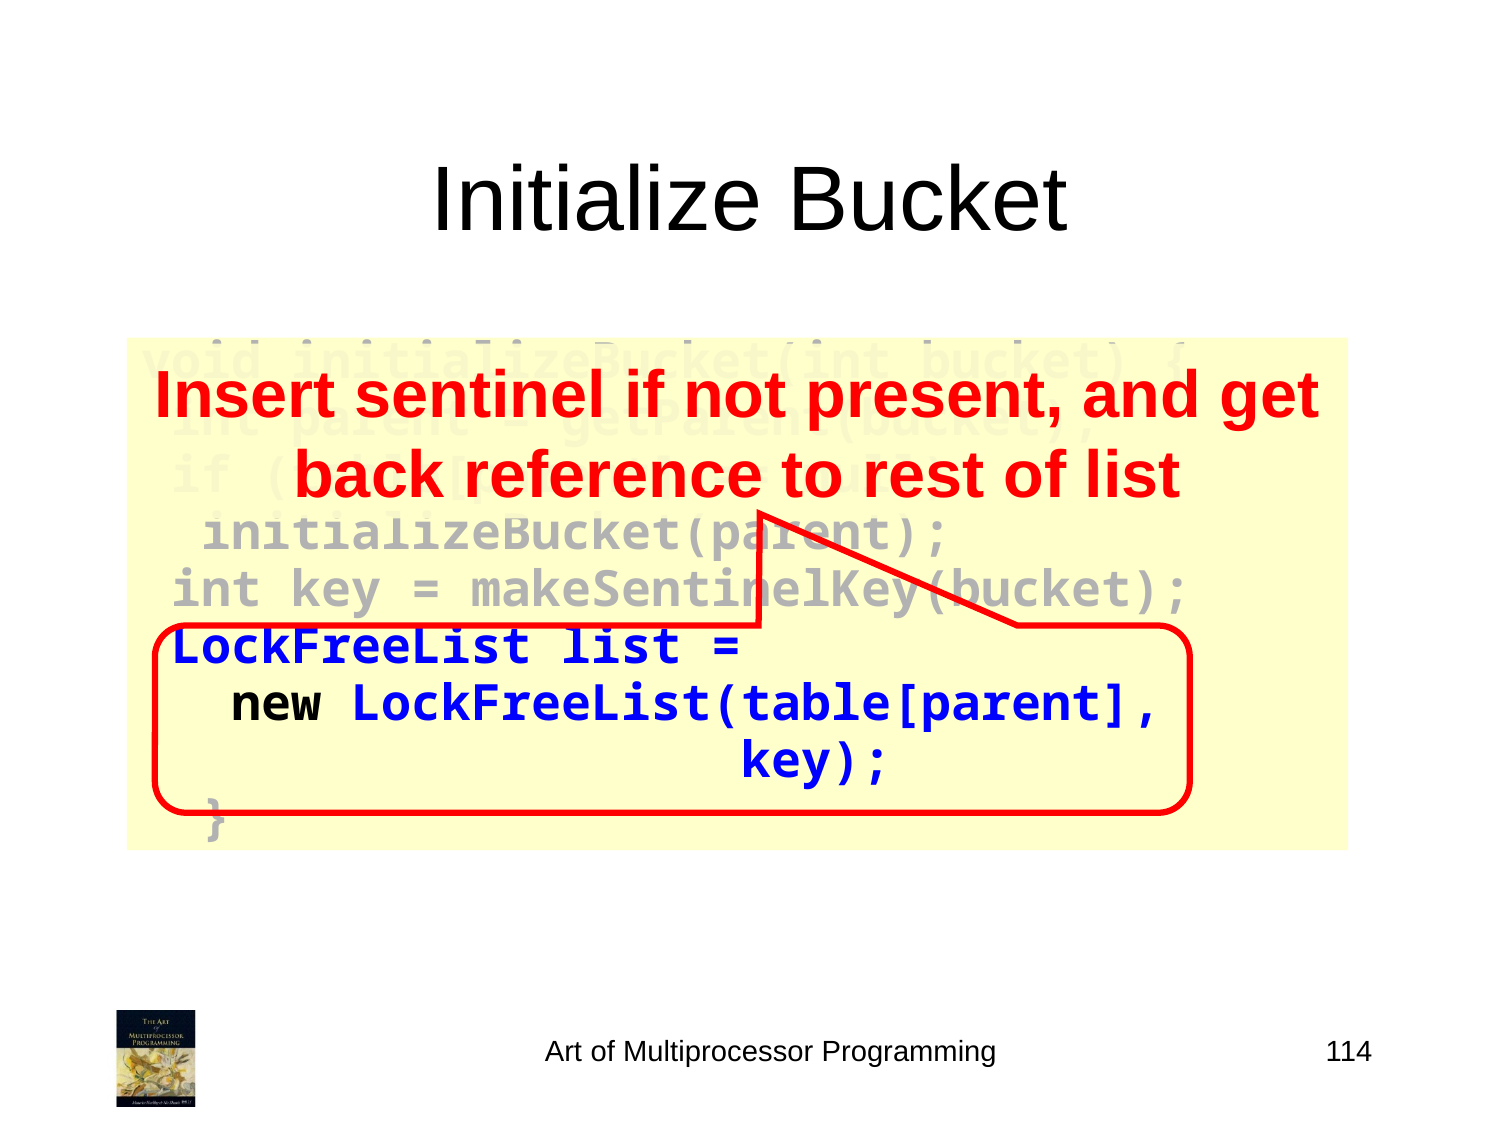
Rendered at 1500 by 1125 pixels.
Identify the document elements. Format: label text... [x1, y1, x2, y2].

text_box [154, 513, 1190, 813]
picture [107, 1010, 204, 1107]
footer Art of Multiprocessor Programming [512, 1024, 1030, 1101]
slide_number 114 [1074, 1024, 1388, 1101]
title Initialize Bucket [112, 99, 1388, 288]
text_box void initializeBucket(int bucket) { int parent = getParent(bucket); if (table[parent] == null) initializeBucket(parent); int key = makeSentinelKey(bucket); LockFreeList list = new LockFreeList(table[parent], key); } [126, 337, 1349, 851]
text_box Insert sentinel if not present, and get back reference to rest of list [135, 343, 1340, 519]
